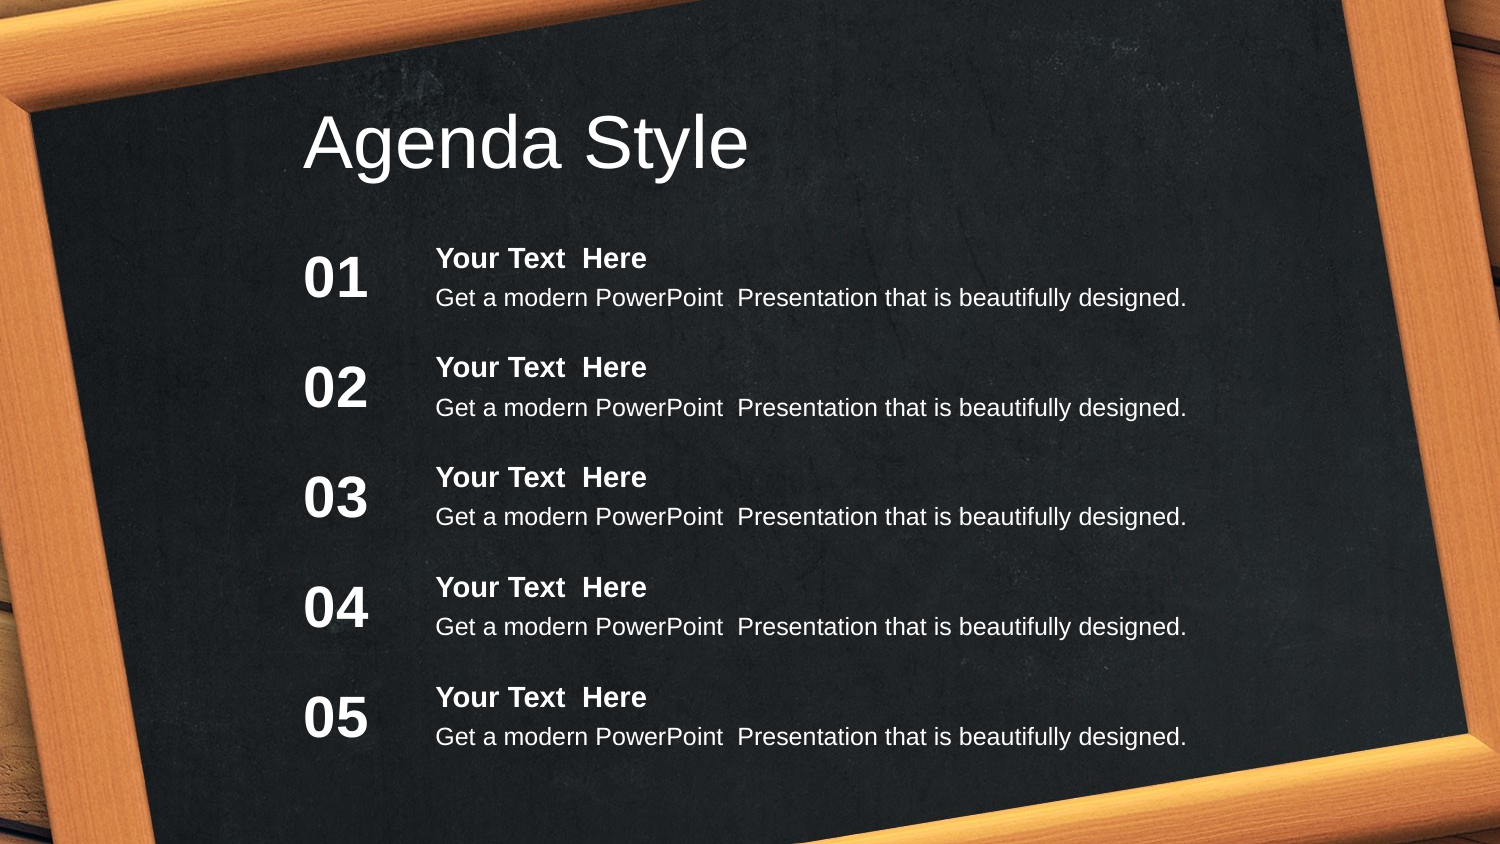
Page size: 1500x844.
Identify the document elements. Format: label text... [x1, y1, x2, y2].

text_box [420, 340, 1226, 429]
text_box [420, 230, 1226, 320]
text_box 04 [289, 568, 389, 639]
text_box 05 [289, 678, 389, 749]
text_box Agenda Style [289, 91, 1353, 186]
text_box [420, 560, 1226, 649]
text_box 02 [289, 348, 389, 419]
text_box 01 [289, 238, 389, 309]
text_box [420, 450, 1226, 539]
picture [0, 0, 1500, 844]
text_box 03 [289, 458, 389, 529]
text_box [420, 670, 1226, 759]
